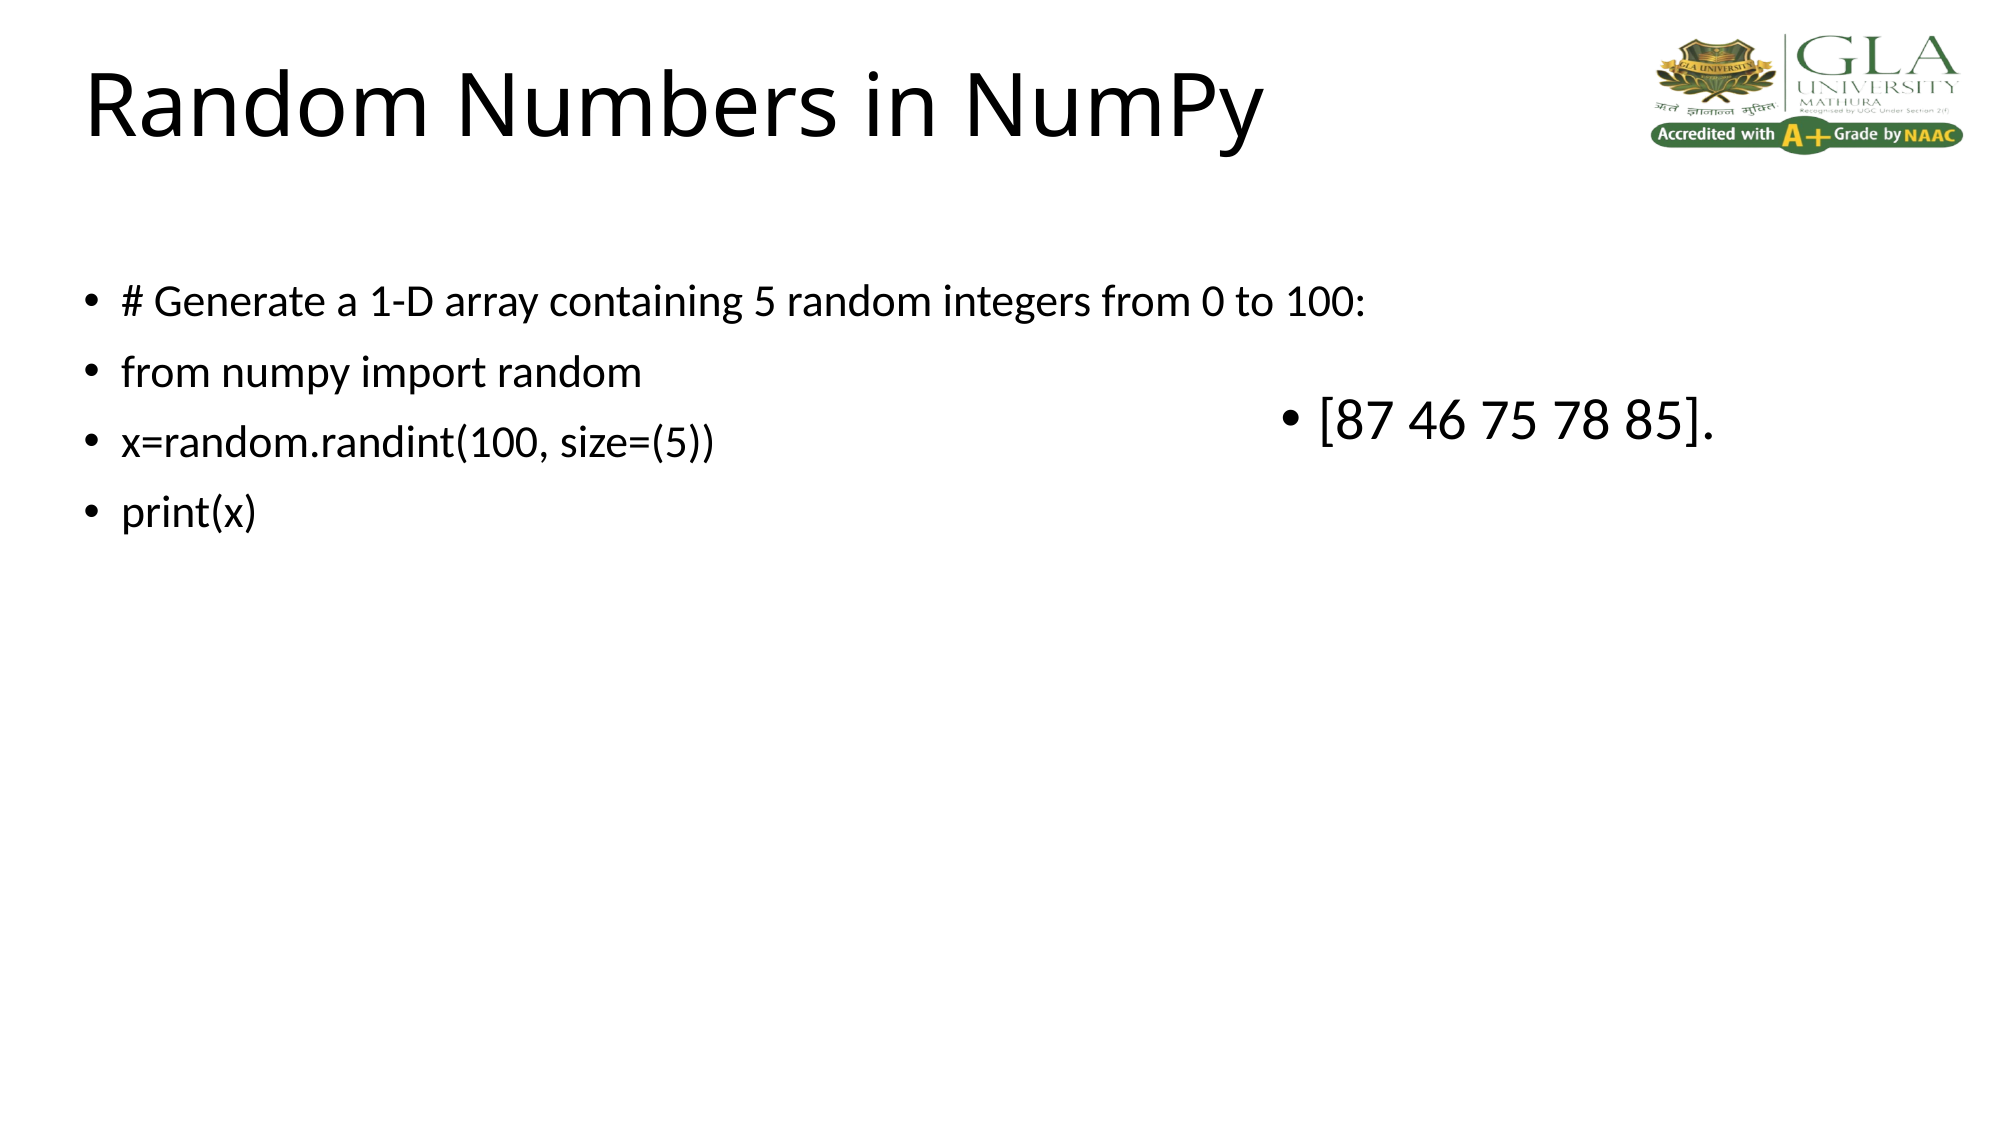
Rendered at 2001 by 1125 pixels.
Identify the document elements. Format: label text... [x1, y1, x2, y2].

list # Generate a 1-D array containing 5 random integers from 0 to 100: from numpy import random x=random.randint(100, size=(5)) print(x) [68, 269, 1916, 984]
picture [1635, 0, 1983, 162]
text_box [87 46 75 78 85]. [1265, 381, 1943, 1096]
title Random Numbers in NumPy [68, 52, 1599, 269]
